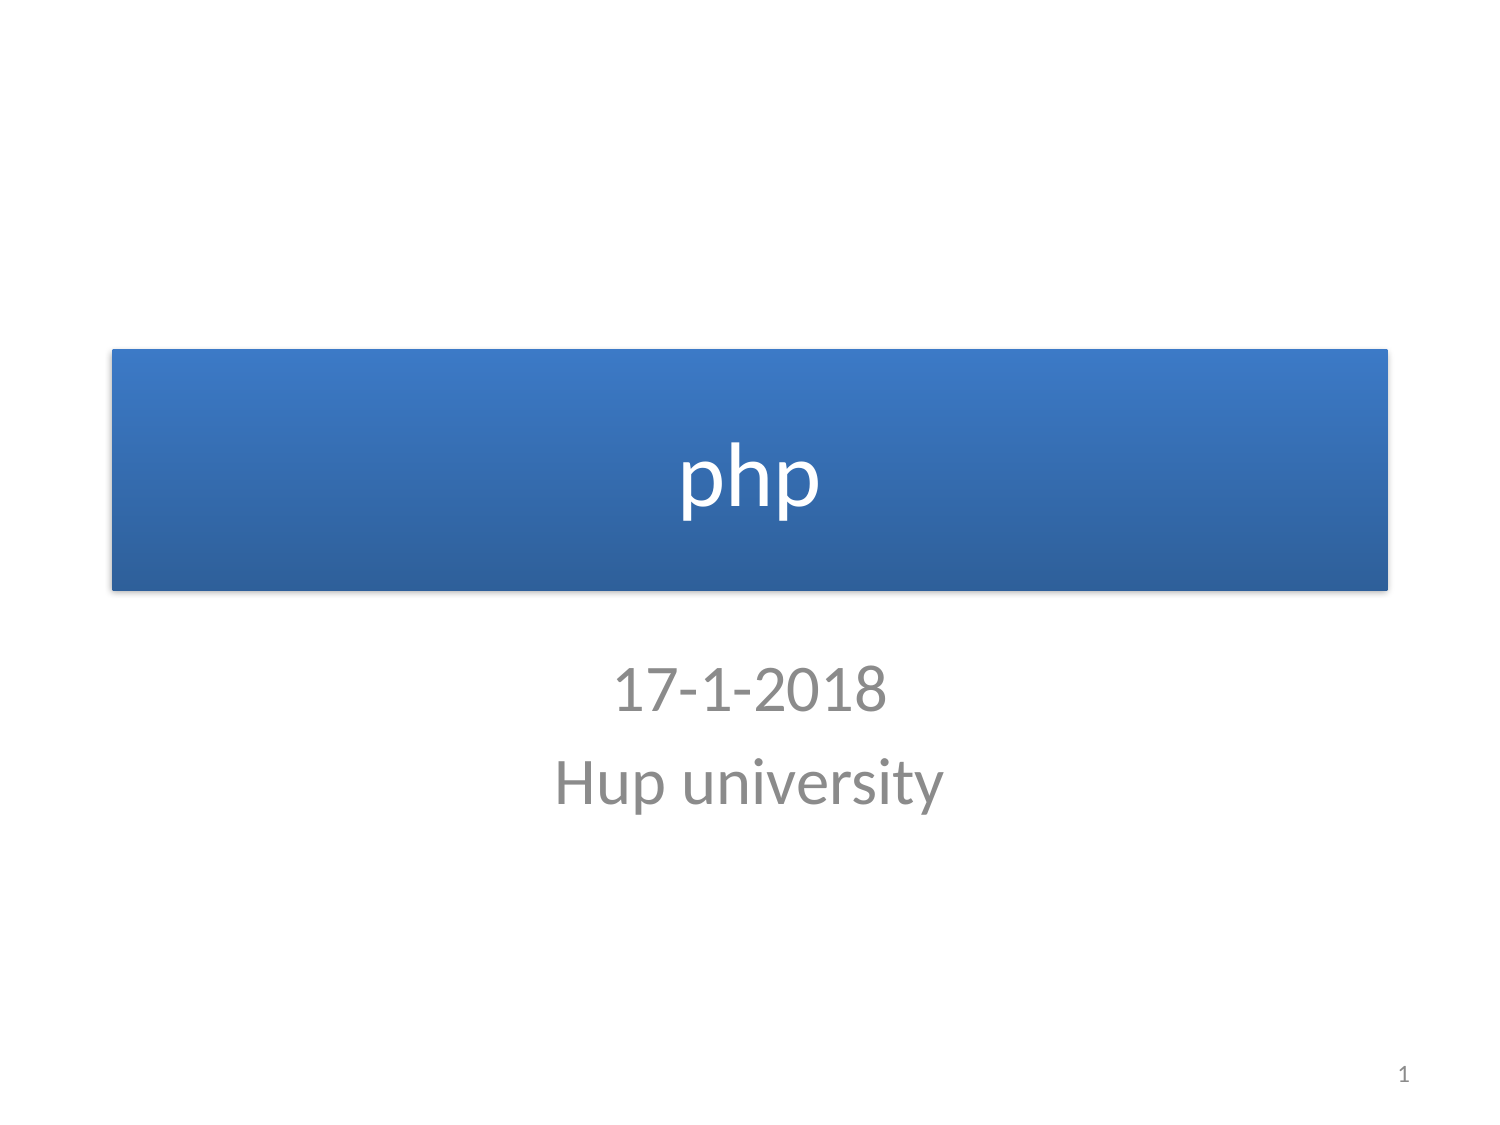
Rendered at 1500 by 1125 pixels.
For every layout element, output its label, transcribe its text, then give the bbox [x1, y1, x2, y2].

title php [112, 349, 1388, 591]
slide_number 1 [1074, 1042, 1425, 1103]
subtitle 17-1-2018 Hup university [225, 637, 1275, 925]
